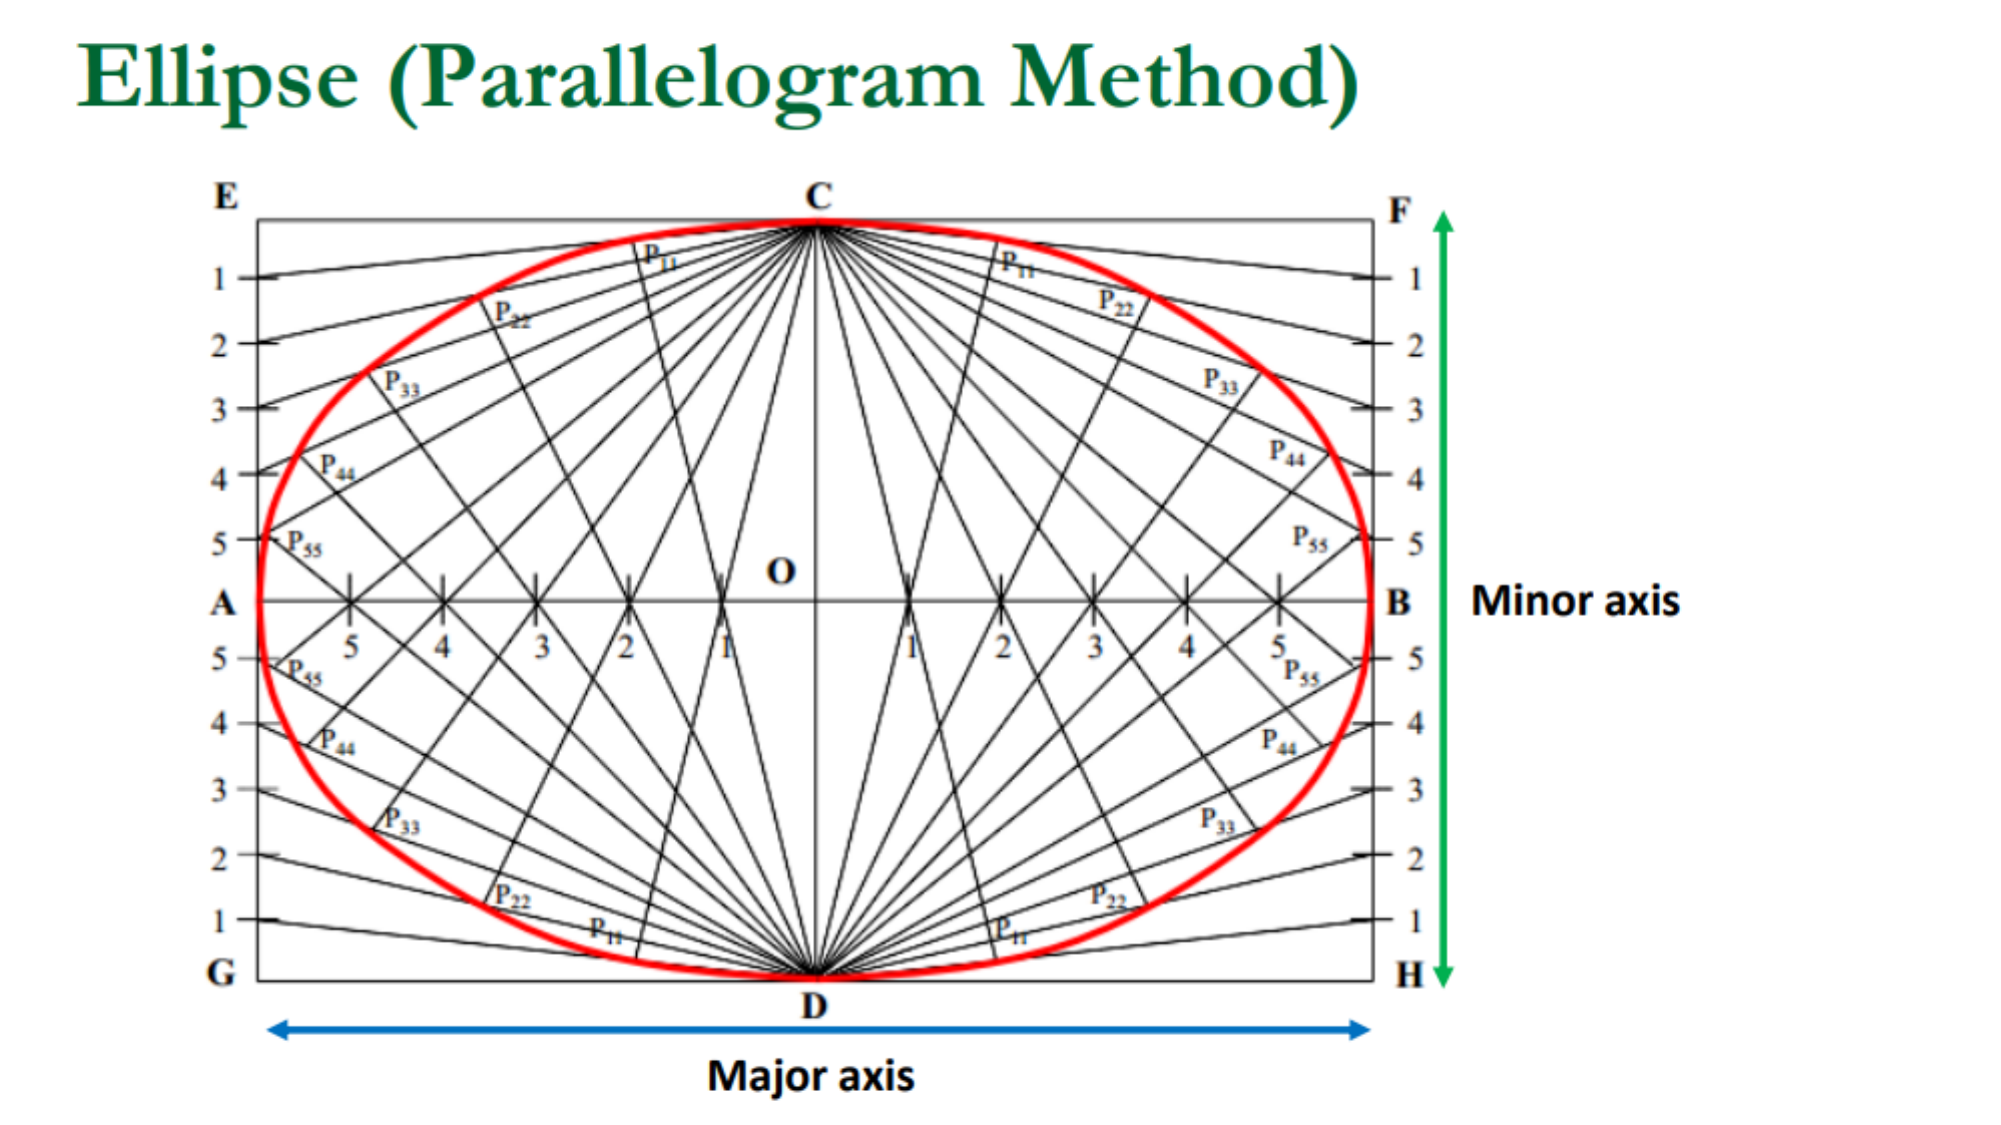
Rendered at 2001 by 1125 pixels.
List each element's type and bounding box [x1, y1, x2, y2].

list [61, 18, 1694, 1107]
